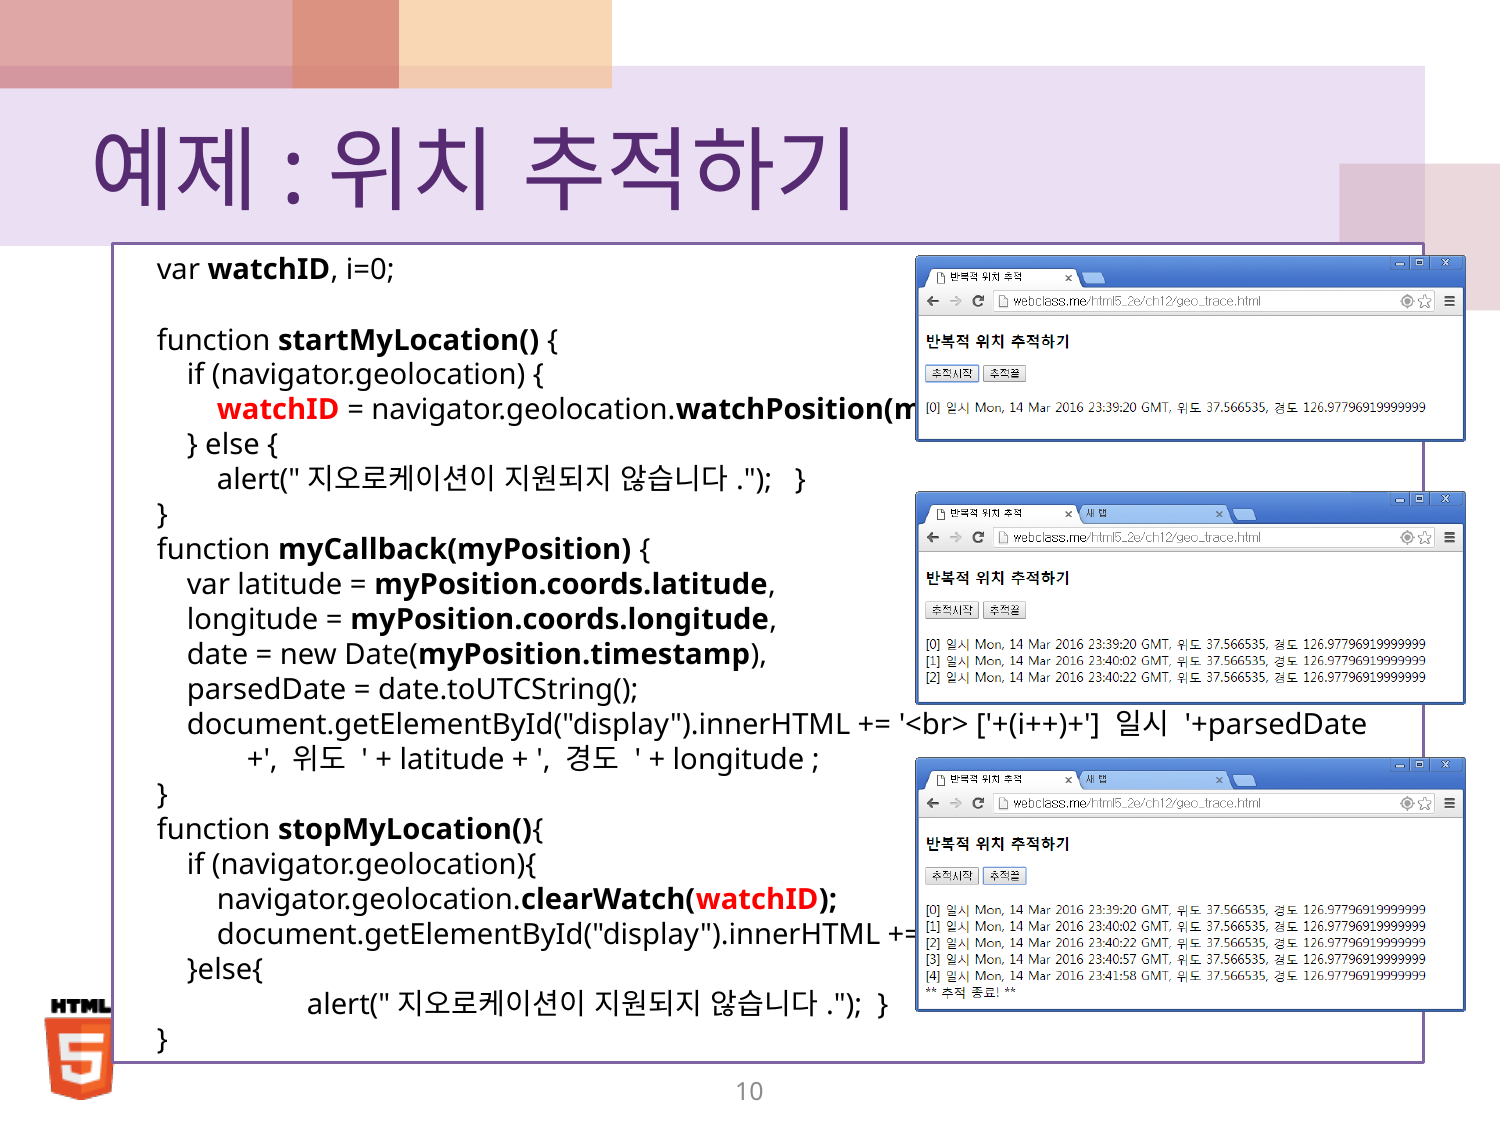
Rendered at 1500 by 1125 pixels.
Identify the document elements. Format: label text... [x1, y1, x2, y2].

picture [31, 999, 132, 1100]
title 예제:위치 추적하기 [75, 88, 1425, 246]
picture [915, 757, 1467, 1012]
slide_number 10 [574, 1072, 925, 1113]
text_box var watchID, i=0; function startMyLocation() { if (navigator.geolocation) { watchID = navigator.geolocation.watchPosition(myCallback); } else { alert("지오로케이션이 지원되지 않습니다."); } } function myCallback(myPosition) { var latitude = myPosition.coords.latitude, longitude = myPosition.coords.longitude, date = new Date(myPosition.timestamp), parsedDate = date.toUTCString(); document.getElementById("display").innerHTML += '<br> ['+(i++)+'] 일시 '+parsedDate +', 위도 ' + latitude + ', 경도 ' + longitude ; } function stopMyLocation(){ if (navigator.geolocation){ navigator.geolocation.clearWatch(watchID); document.getElementById("display").innerHTML += '<br> ** 추적 종료! **' ; }else{ alert("지오로케이션이 지원되지 않습니다."); } } [111, 242, 1425, 1064]
picture [915, 491, 1467, 705]
picture [915, 255, 1467, 443]
